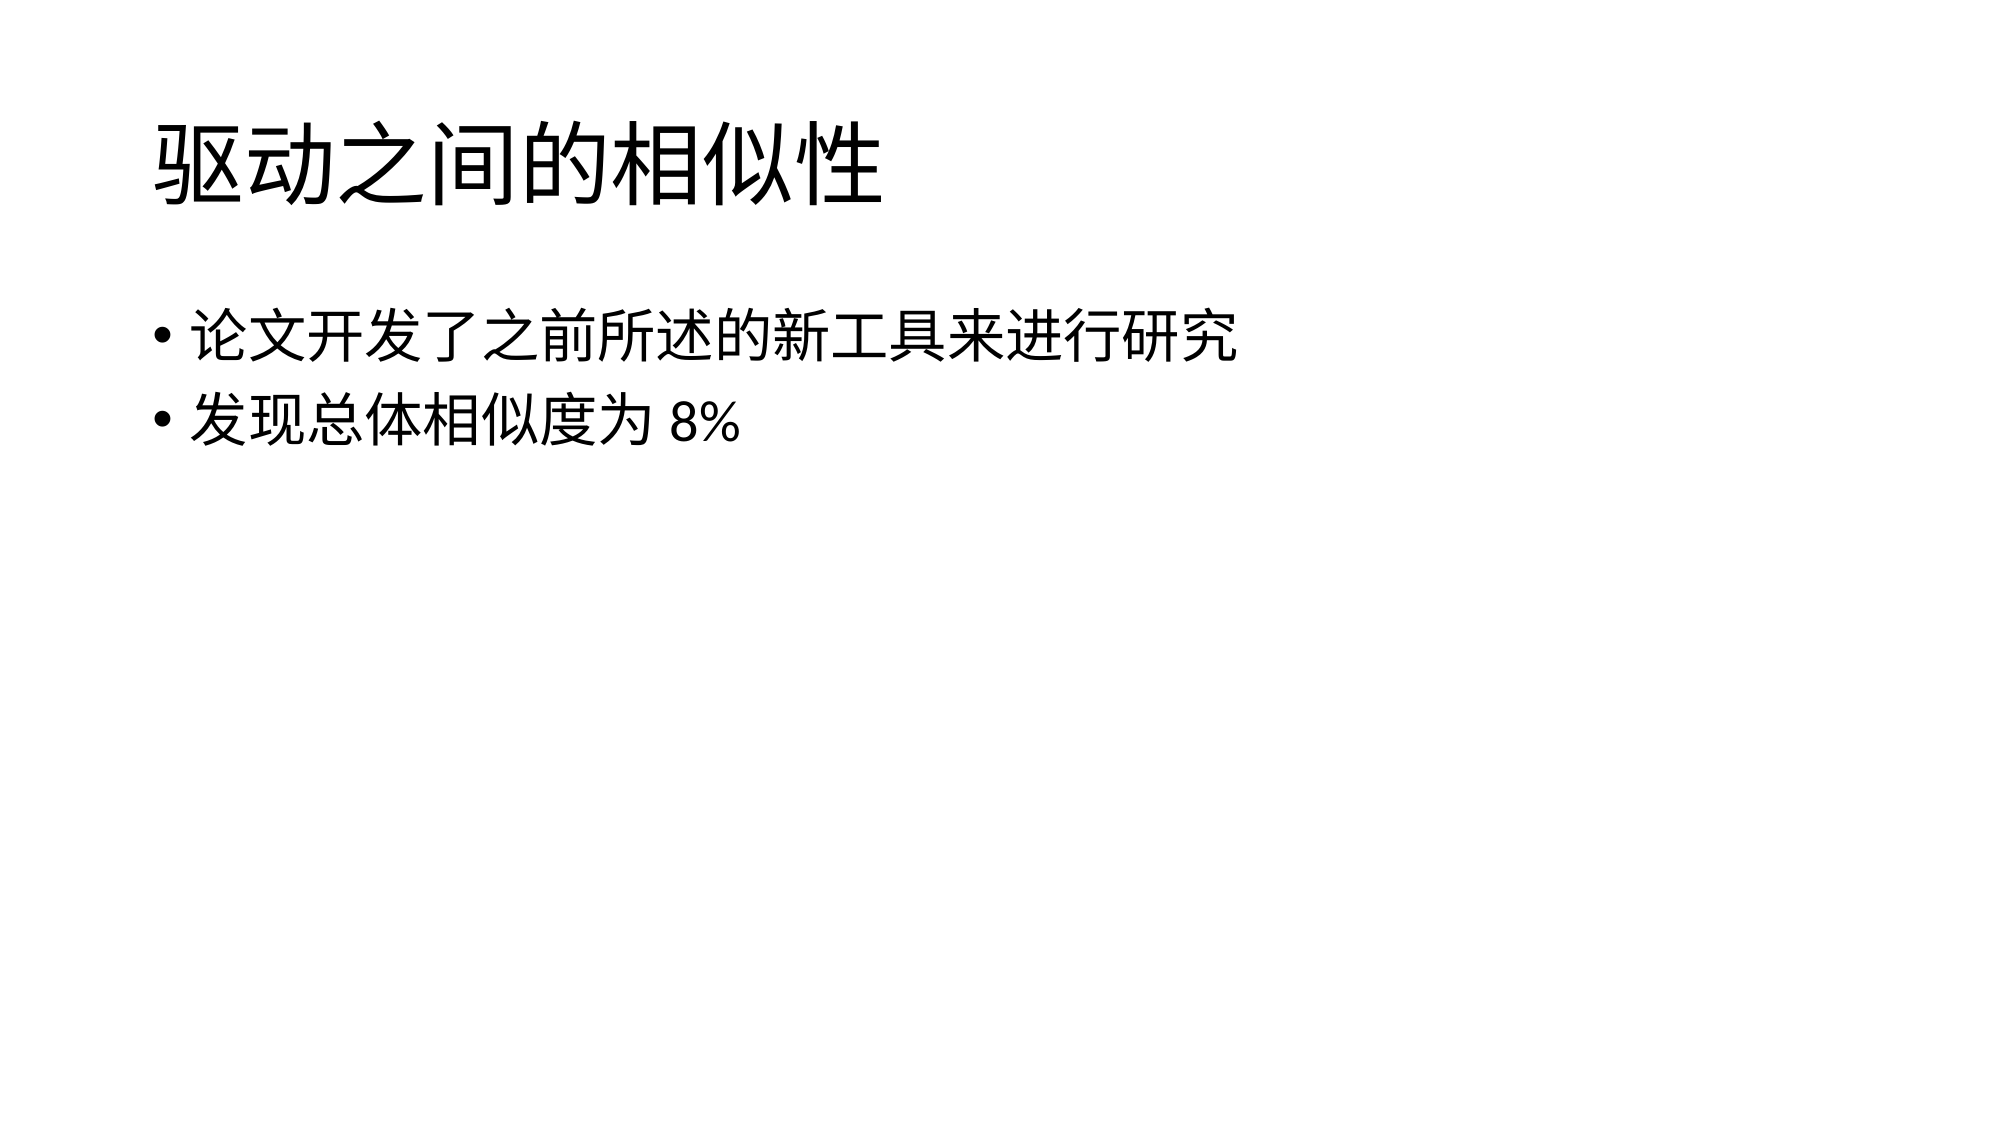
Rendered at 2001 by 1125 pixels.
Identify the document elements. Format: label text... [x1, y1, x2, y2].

title 驱动之间的相似性 [137, 59, 1863, 278]
list 论文开发了之前所述的新工具来进行研究 发现总体相似度为8% [137, 299, 1863, 1014]
